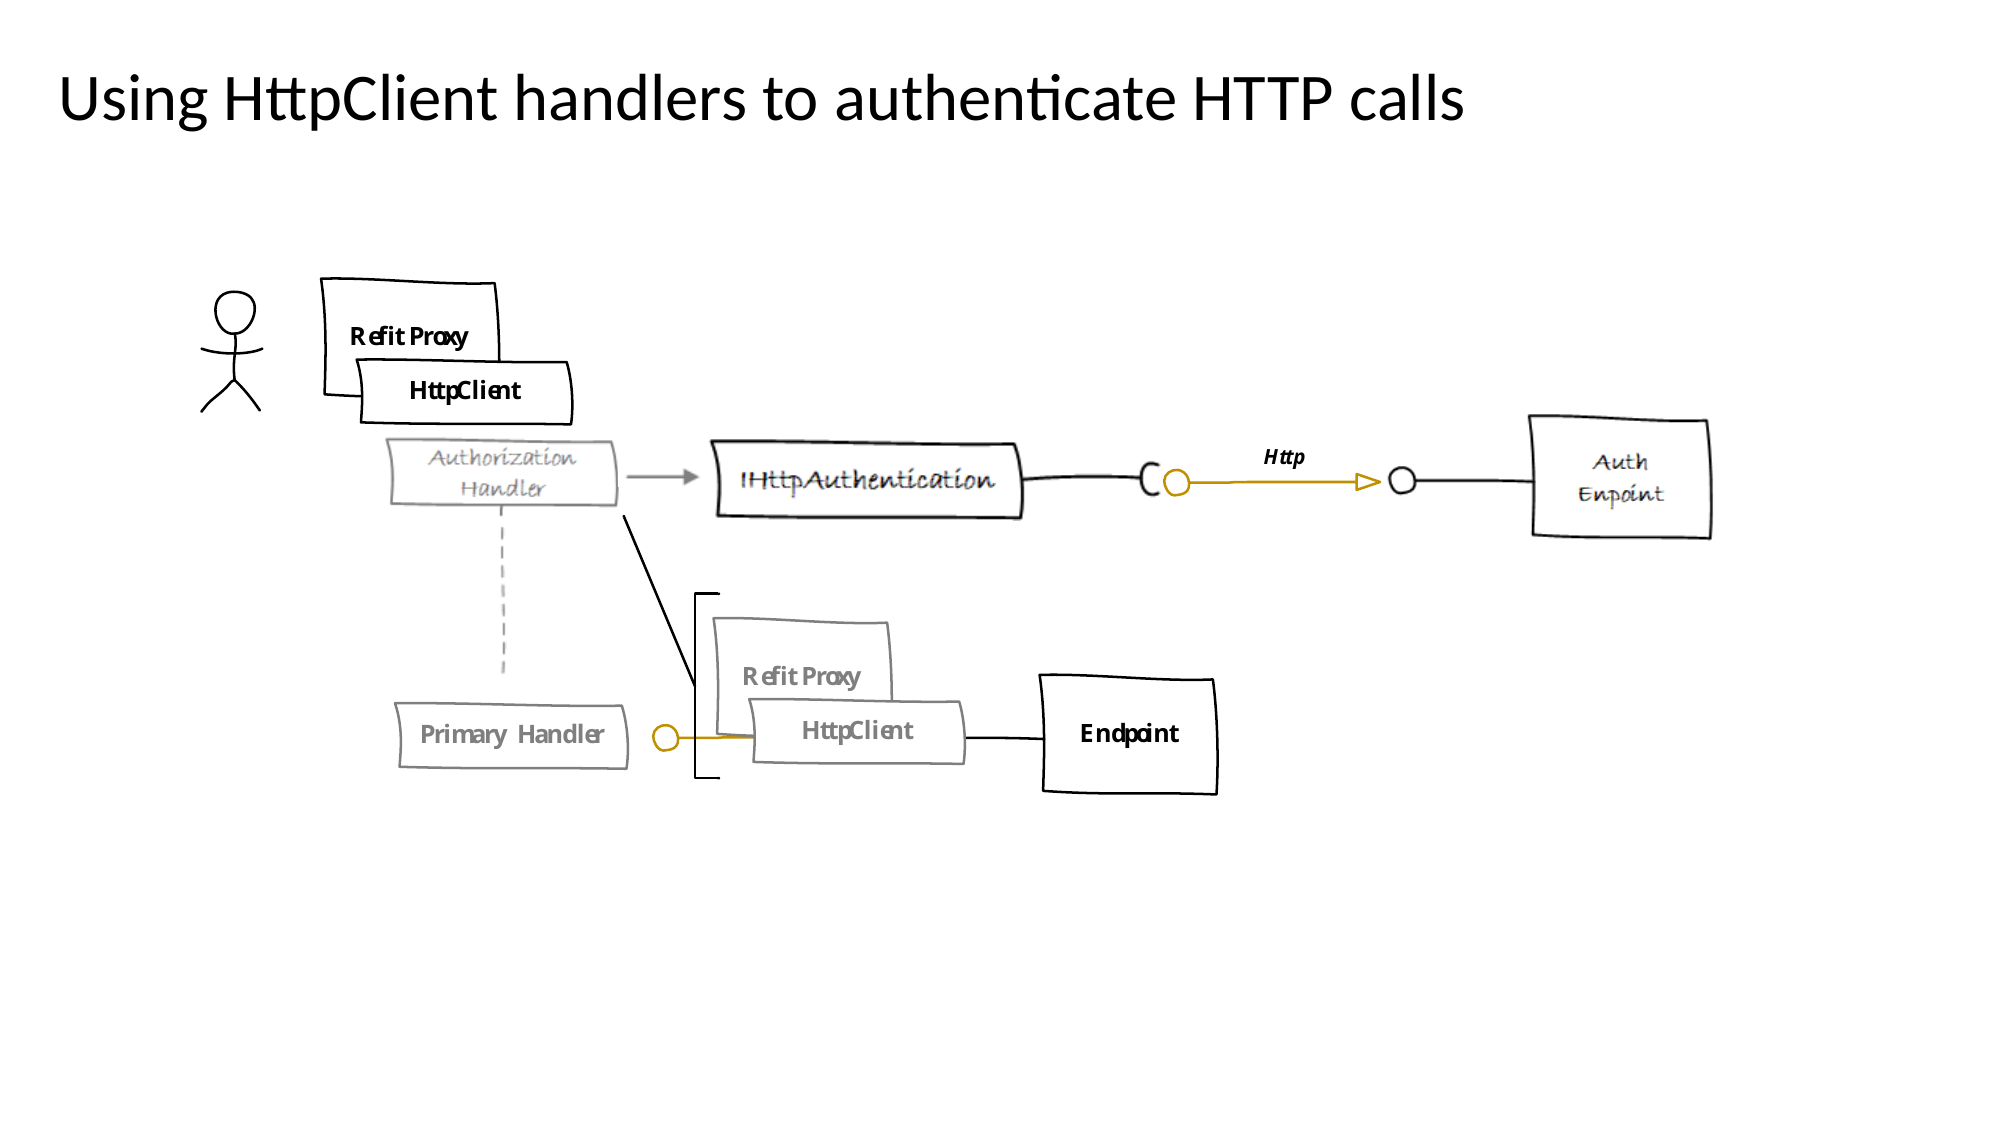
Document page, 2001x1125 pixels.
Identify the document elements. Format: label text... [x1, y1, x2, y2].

text_box Using HttpClient handlers to authenticate HTTP calls [43, 46, 1539, 142]
picture [316, 273, 575, 428]
picture [1384, 413, 1717, 541]
picture [197, 287, 265, 414]
picture [380, 435, 1382, 797]
